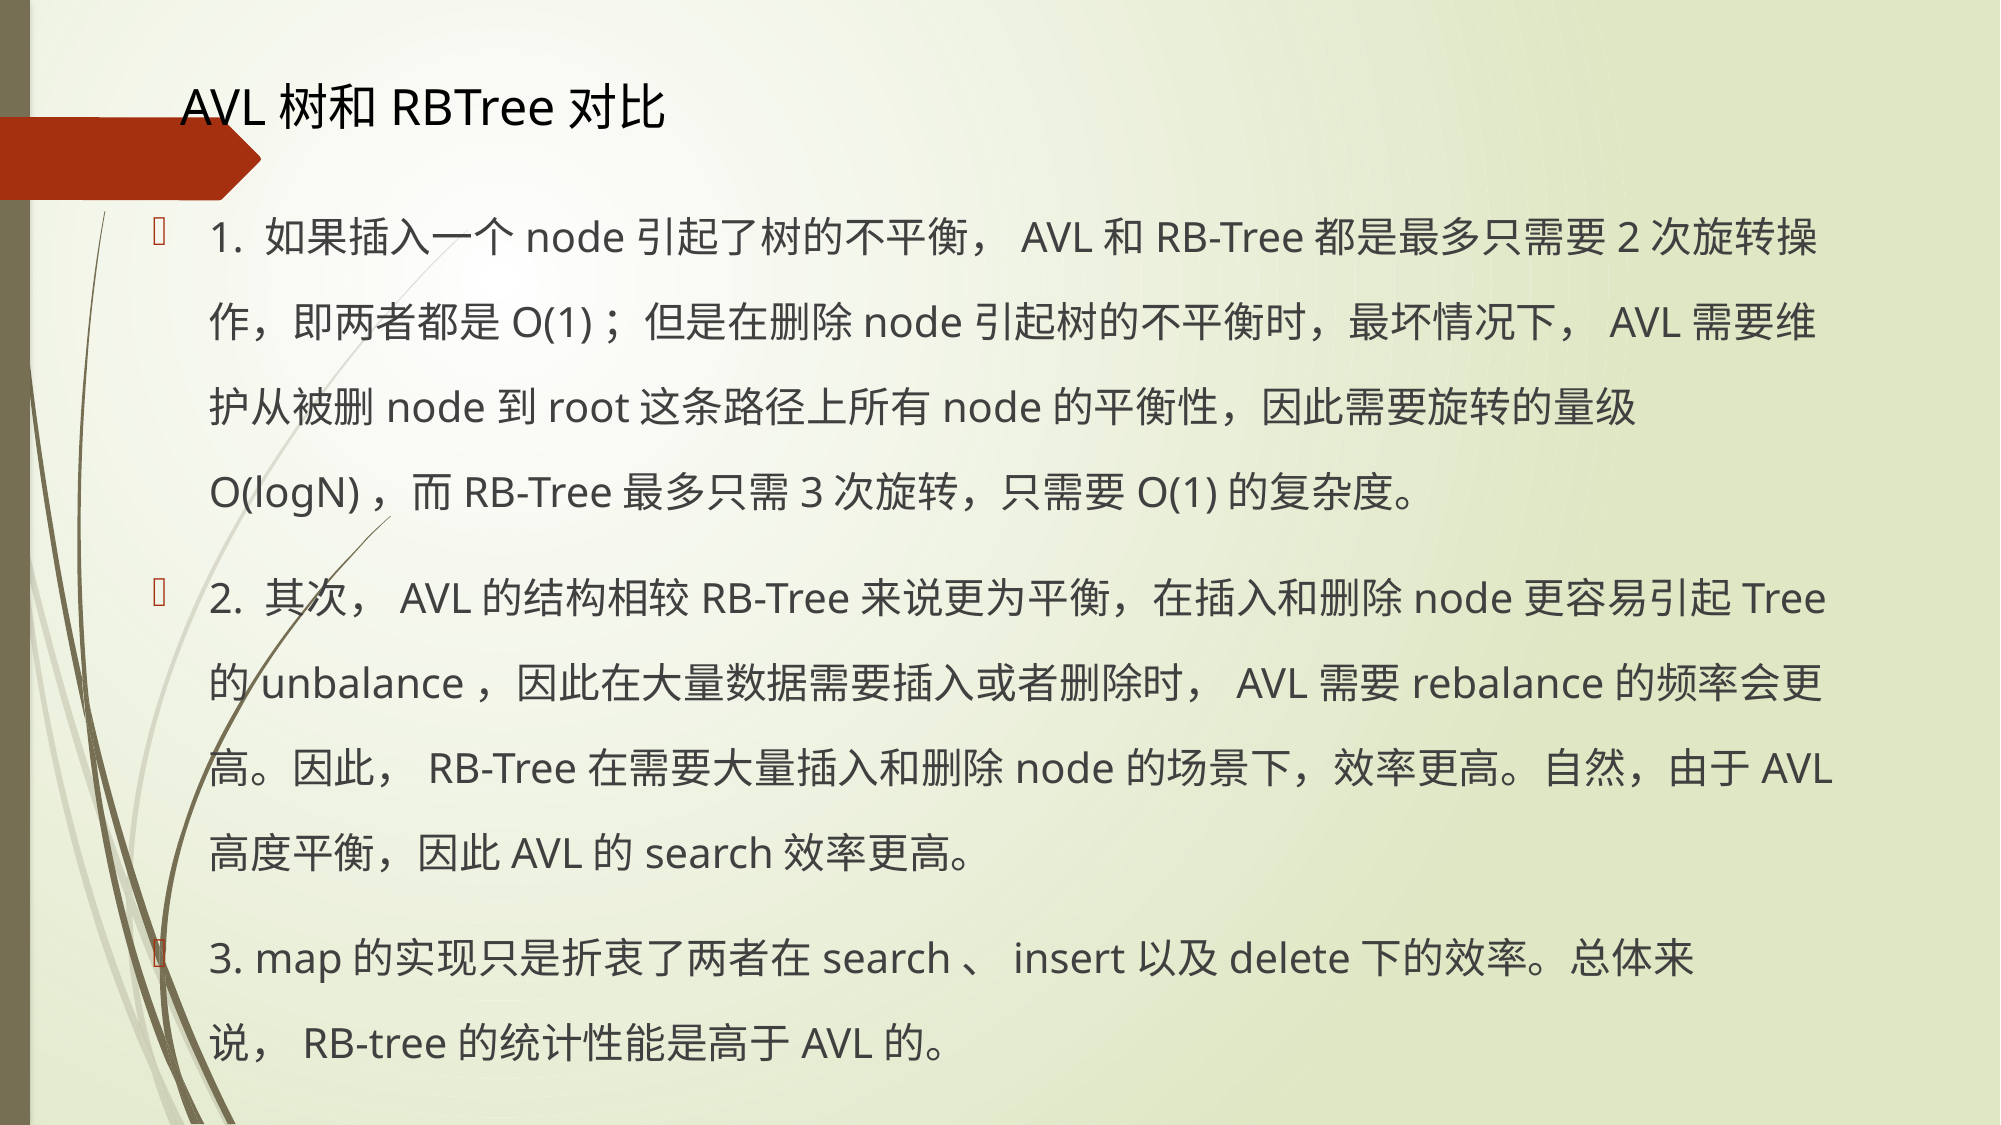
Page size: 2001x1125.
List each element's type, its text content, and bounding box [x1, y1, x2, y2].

list 1. 如果插入一个node引起了树的不平衡，AVL和RB-Tree都是最多只需要2次旋转操作，即两者都是O(1)；但是在删除node引起树的不平衡时，最坏情况下，AVL需要维护从被删node到root这条路径上所有node的平衡性，因此需要旋转的量级O(logN)，而RB-Tree最多只需3次旋转，只需要O(1)的复杂度。 2. 其次，AVL的结构相较RB-Tree来说更为平衡，在插入和删除node更容易引起Tree的unbalance，因此在大量数据需要插入或者删除时，AVL需要rebalance的频率会更高。因此，RB-Tree在需要大量插入和删除node的场景下，效率更高。自然，由于AVL高度平衡，因此AVL的search效率更高。 3. map的实现只是折衷了两者在search、insert以及delete下的效率。总体来说，RB-tree的统计性能是高于AVL的。 [137, 168, 1863, 1085]
text_box AVL树和RBTree对比 [165, 68, 719, 143]
